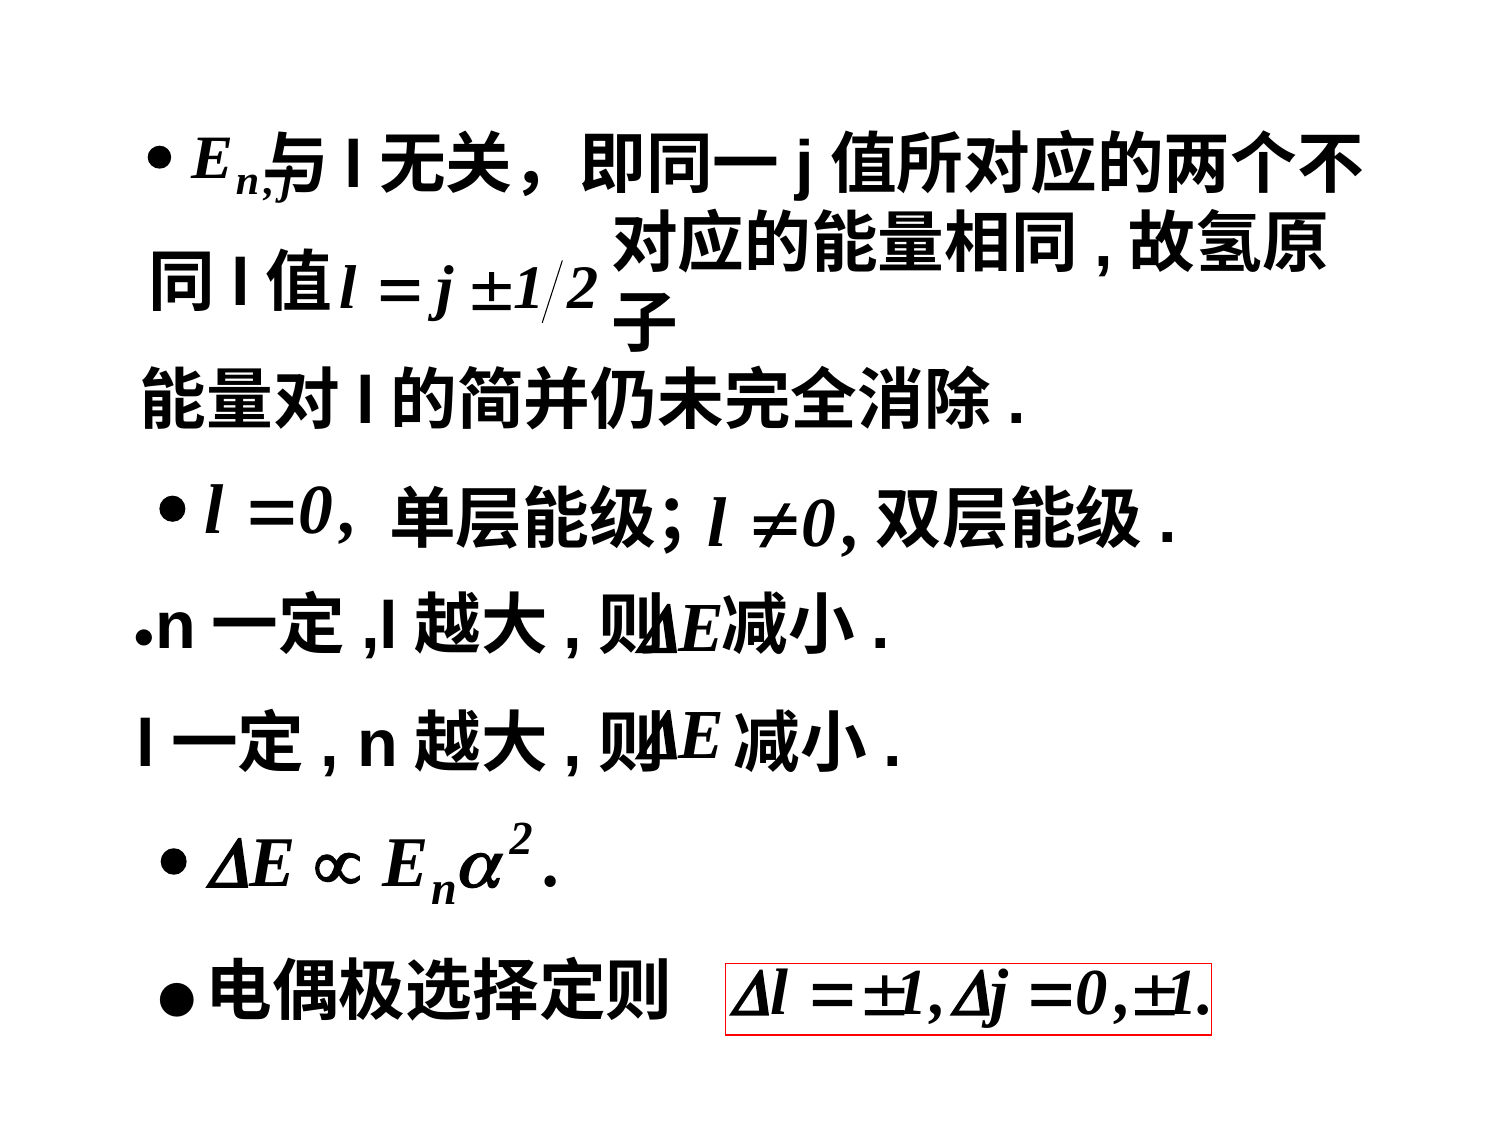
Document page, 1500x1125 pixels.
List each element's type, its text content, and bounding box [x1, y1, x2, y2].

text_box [147, 125, 300, 208]
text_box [631, 597, 733, 657]
text_box 能量对l的简并仍未完全消除. [125, 349, 1041, 445]
text_box ●n一定,l越大,则 [117, 574, 695, 669]
text_box 同l值 [133, 231, 363, 327]
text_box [159, 479, 357, 551]
text_box 减小. [718, 692, 917, 788]
text_box 减小. [707, 574, 905, 669]
text_box ●电偶极选择定则 [144, 940, 688, 1036]
text_box 双层能级. [864, 544, 1192, 563]
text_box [703, 491, 860, 563]
text_box 双层能级. [860, 468, 1192, 543]
text_box 对应的能量相同,故氢原子 [596, 192, 1382, 367]
text_box 与l无关，即同一j值所对应的两个不 [247, 113, 1379, 209]
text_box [160, 810, 559, 911]
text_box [336, 255, 603, 328]
text_box 单层能级； [374, 468, 753, 538]
text_box 单层能级； [374, 544, 698, 563]
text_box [725, 963, 1211, 1035]
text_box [631, 703, 733, 763]
text_box l一定, n越大,则 [121, 692, 695, 788]
